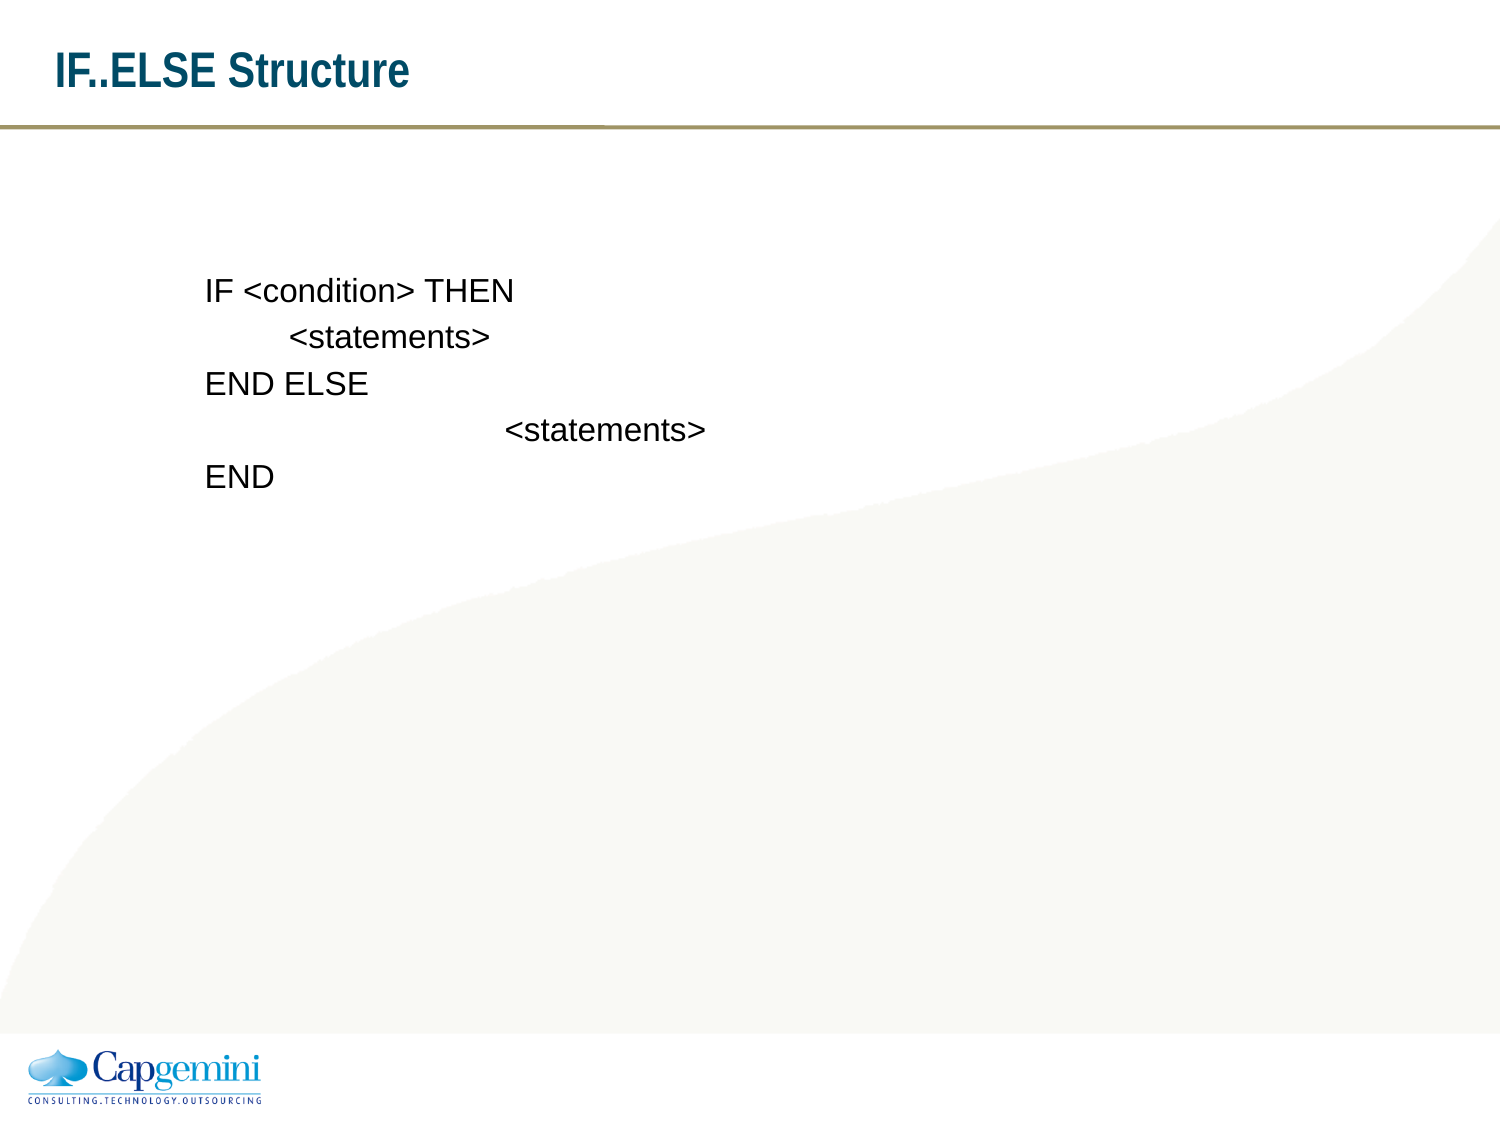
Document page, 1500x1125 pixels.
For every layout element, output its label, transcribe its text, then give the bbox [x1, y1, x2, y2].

title IF..ELSE Structure [39, 22, 1470, 113]
picture [0, 0, 1500, 125]
picture [0, 130, 1500, 1125]
list IF <condition> THEN <statements> END ELSE <statements> END [162, 260, 1455, 973]
